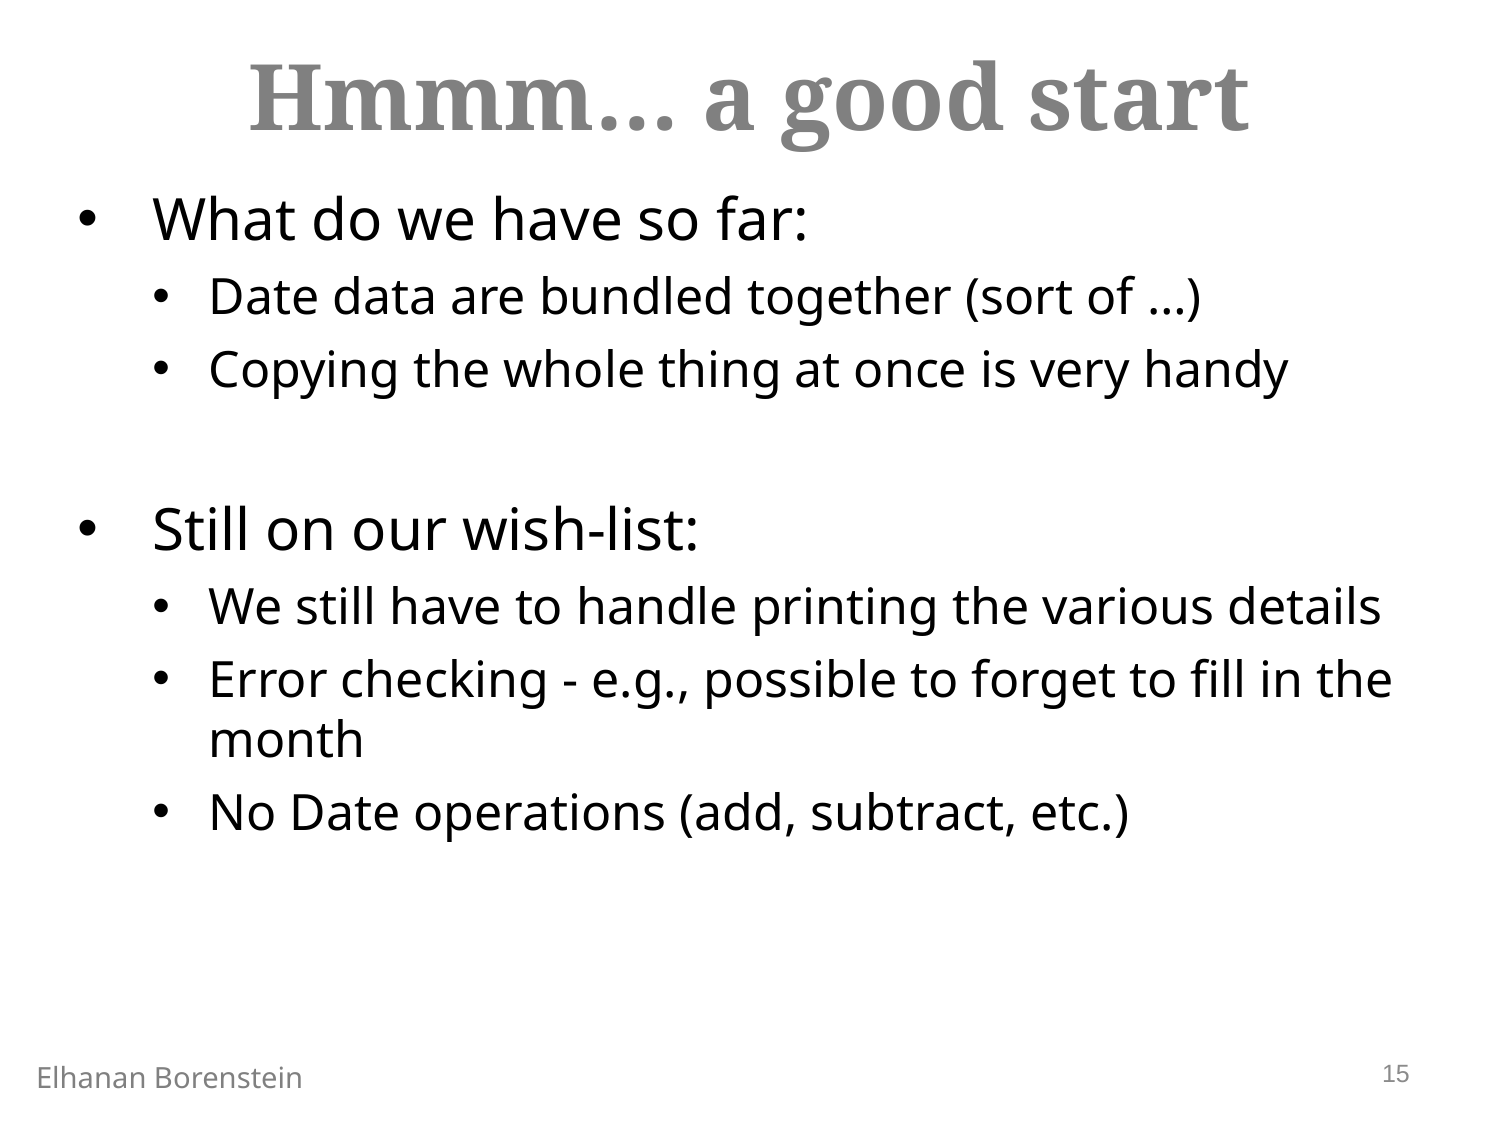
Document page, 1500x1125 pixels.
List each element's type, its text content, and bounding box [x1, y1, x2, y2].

slide_number 15 [1074, 1042, 1425, 1103]
text_box Elhanan Borenstein [21, 1052, 388, 1102]
text_box Hmmm… a good start [0, 0, 1500, 187]
text_box What do we have so far: Date data are bundled together (sort of …) Copying the whole thing at once is very handy Still on our wish-list: We still have to handle printing the various details Error checking - e.g., possible to forget to fill in the month No Date operations (add, subtract, etc.) [62, 174, 1471, 275]
